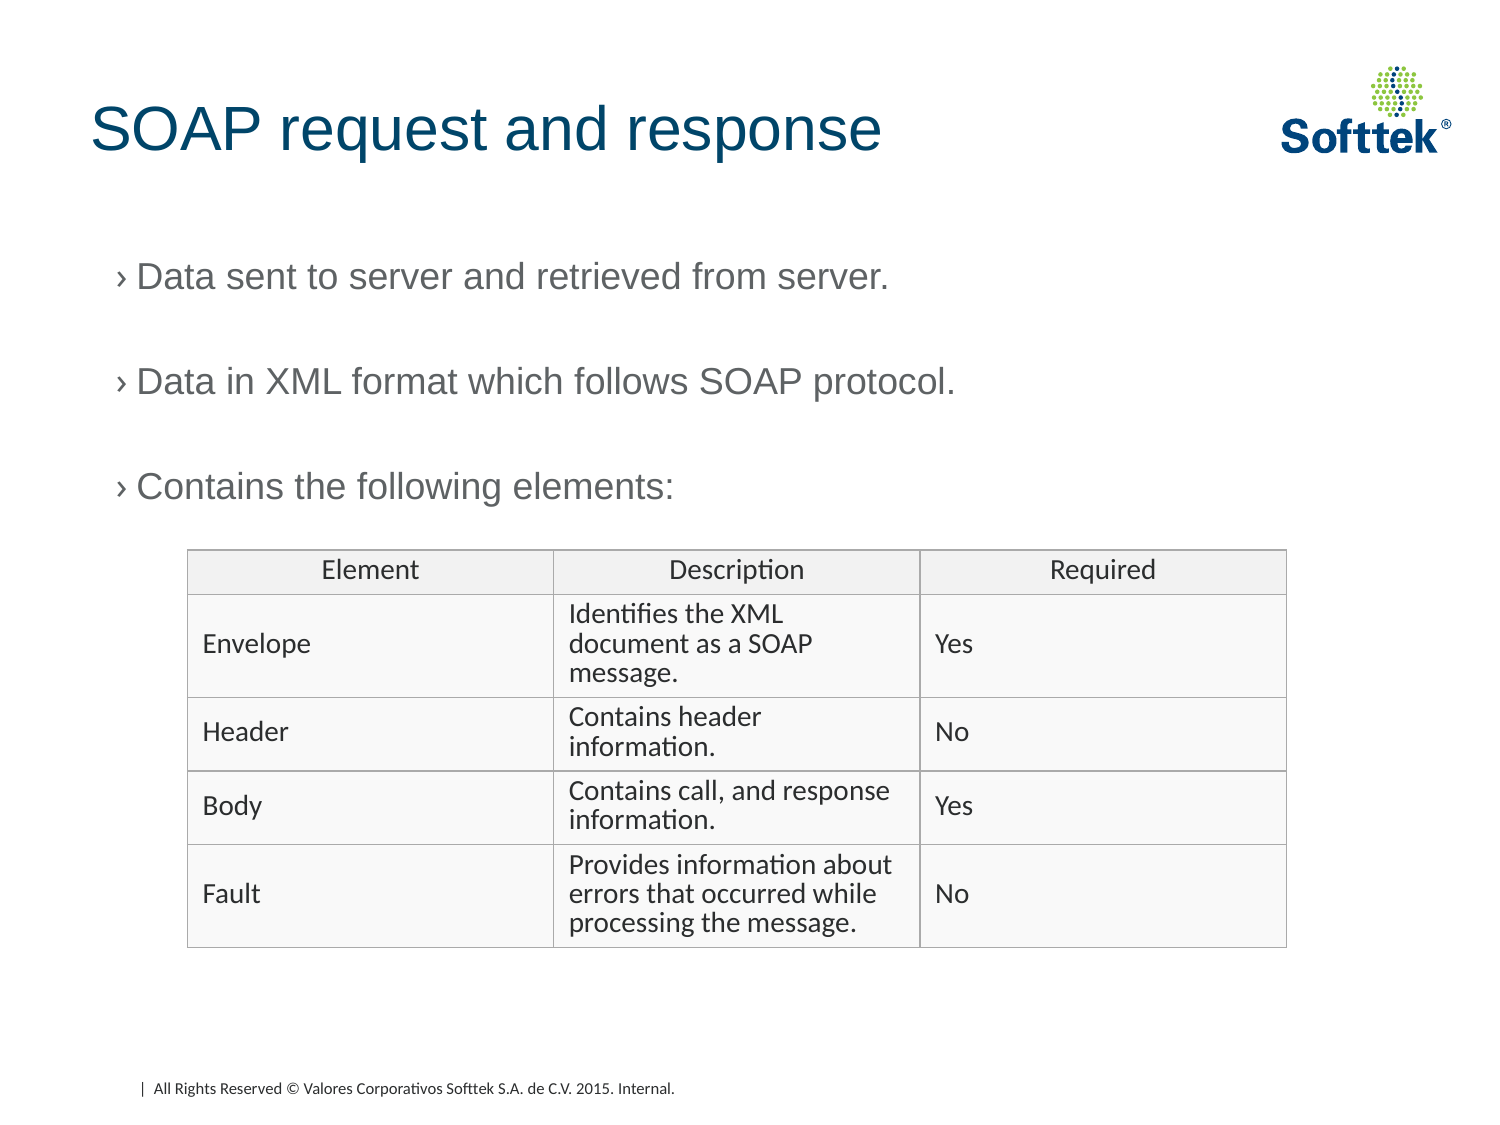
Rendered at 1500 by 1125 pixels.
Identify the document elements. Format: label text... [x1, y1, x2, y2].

table_cell Fault [188, 845, 553, 947]
table_header Element [188, 551, 553, 594]
table_cell Identifies the XML document as a SOAP message. [554, 595, 919, 697]
table_cell Contains header information. [554, 698, 919, 770]
table_header Required [921, 551, 1286, 594]
table_cell Body [188, 772, 553, 844]
table_cell Header [188, 698, 553, 770]
table_cell Envelope [188, 595, 553, 697]
table_header Description [554, 551, 919, 594]
table_cell Yes [921, 595, 1286, 697]
table_cell Provides information about errors that occurred while processing the message. [554, 845, 919, 947]
table_cell Contains call, and response information. [554, 772, 919, 844]
table_cell Yes [921, 772, 1286, 844]
text_box Data sent to server and retrieved from server. Data in XML format which follows SOAP protocol. Contains the following elements: [100, 244, 1448, 1060]
title SOAP request and response [74, 31, 1256, 172]
list [75, 219, 1423, 1035]
table_cell No [921, 845, 1286, 947]
table_cell No [921, 698, 1286, 770]
